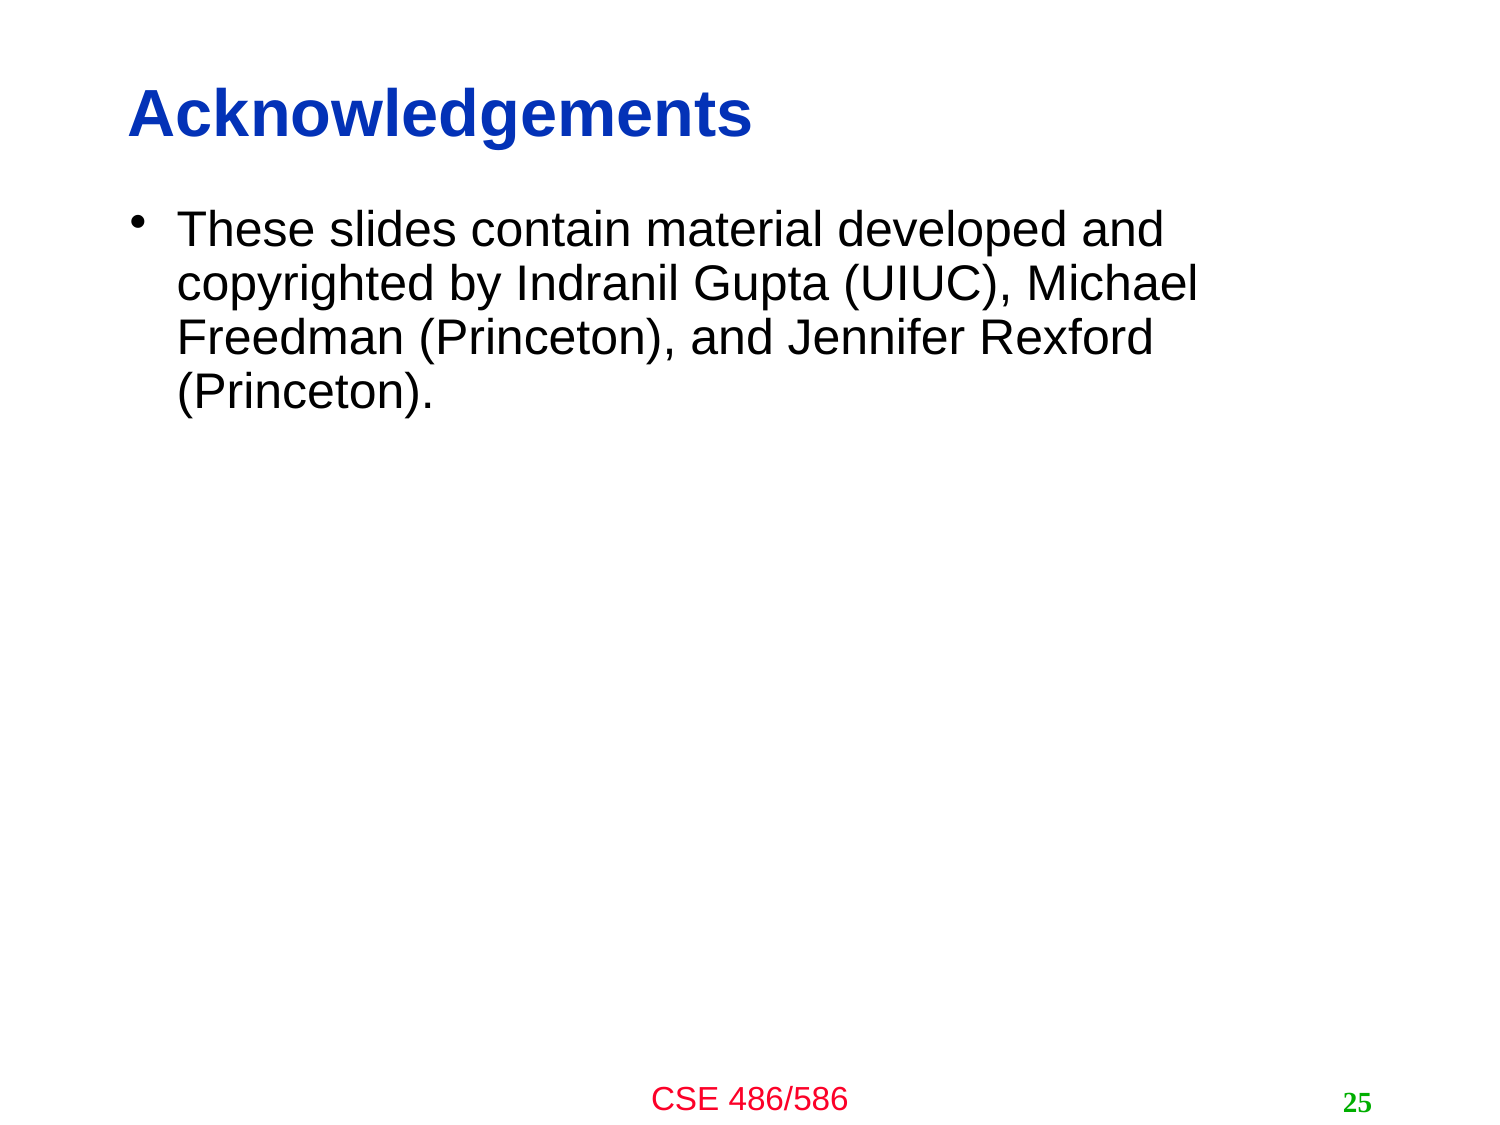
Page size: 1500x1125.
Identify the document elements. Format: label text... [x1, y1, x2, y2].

slide_number 25 [1074, 1076, 1388, 1125]
title Acknowledgements [112, 53, 1310, 176]
list These slides contain material developed and copyrighted by Indranil Gupta (UIUC), Michael Freedman (Princeton), and Jennifer Rexford (Princeton). [114, 195, 1376, 1005]
